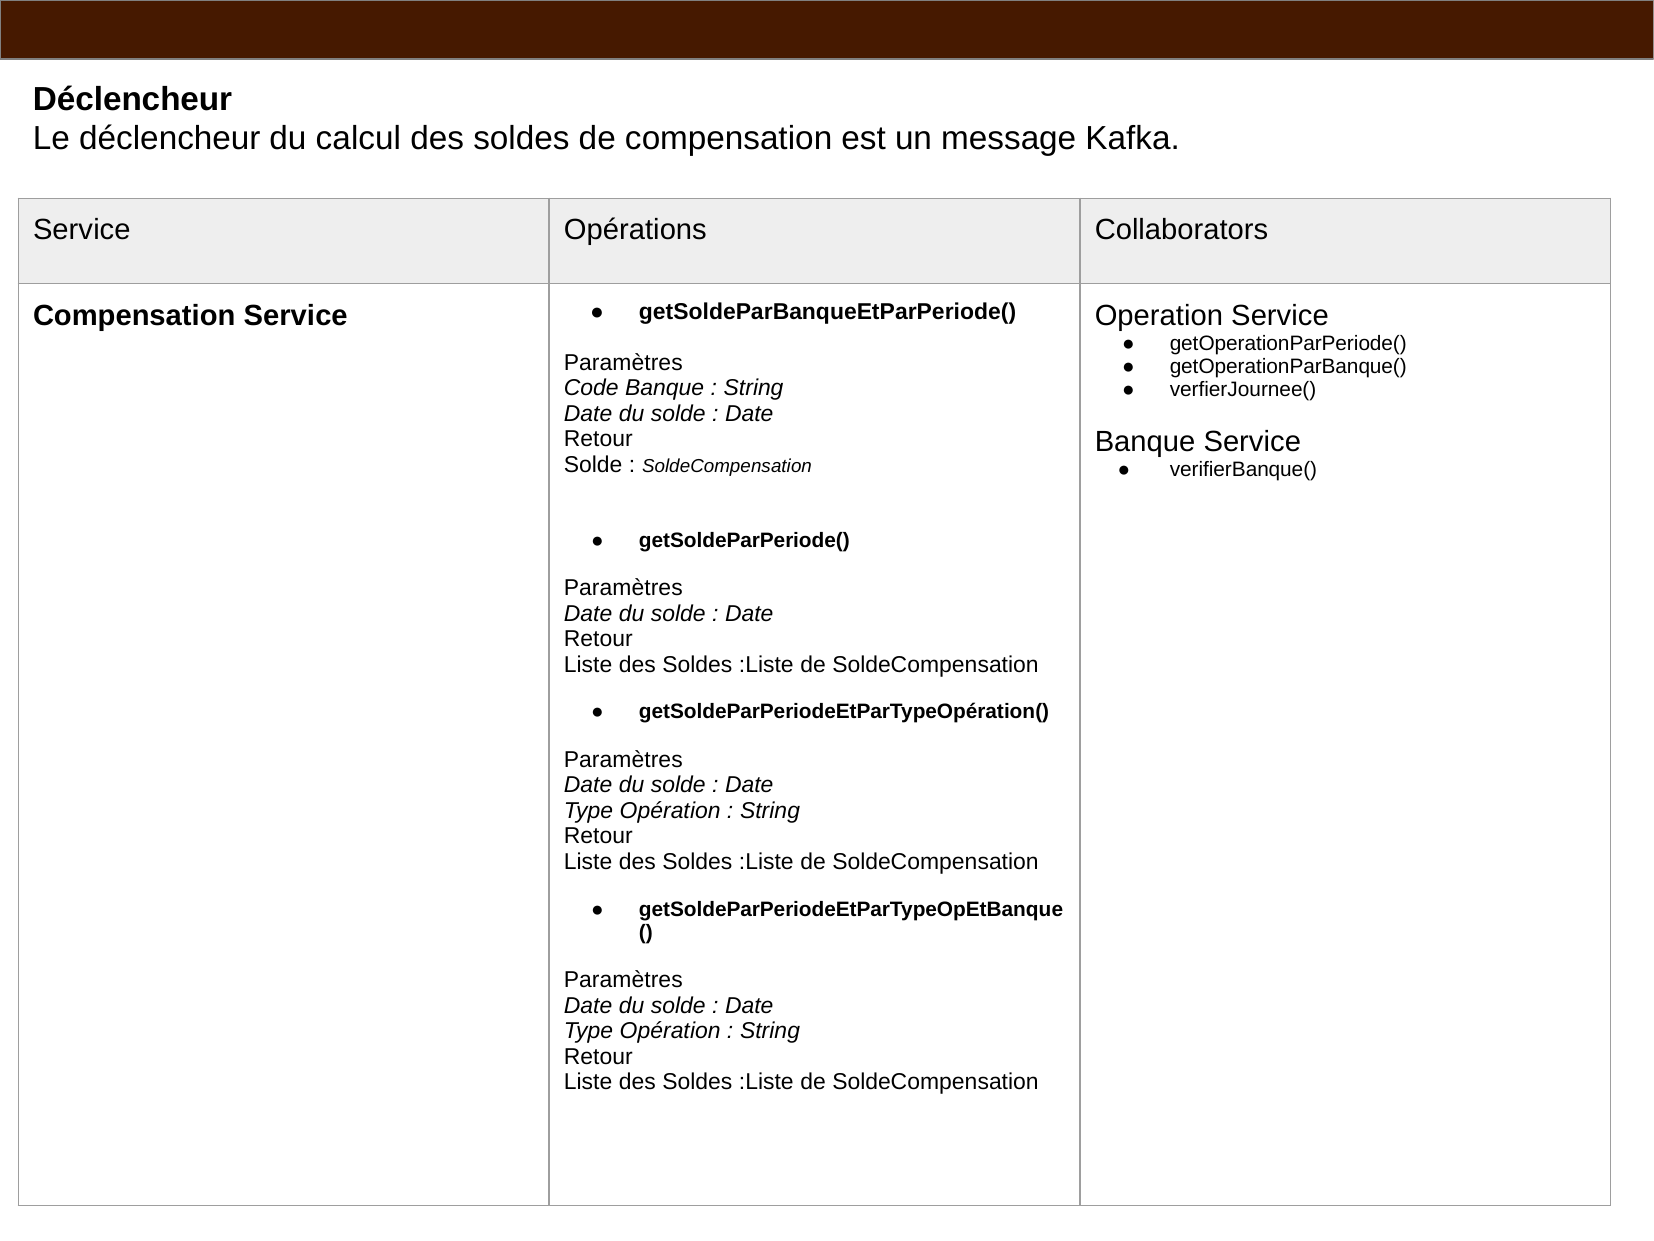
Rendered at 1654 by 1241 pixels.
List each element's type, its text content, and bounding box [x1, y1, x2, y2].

table_header Service [19, 199, 548, 283]
table_header Opérations [550, 199, 1079, 283]
table_cell getSoldeParBanqueEtParPeriode() Paramètres Code Banque : String Date du solde : Date Retour Solde : SoldeCompensation getSoldeParPeriode() Paramètres Date du solde : Date Retour Liste des Soldes :Liste de SoldeCompensation getSoldeParPeriodeEtParTypeOpération() Paramètres Date du solde : Date Type Opération : String Retour Liste des Soldes :Liste de SoldeCompensation getSoldeParPeriodeEtParTypeOpEtBanque() Paramètres Date du solde : Date Type Opération : String Retour Liste des Soldes :Liste de SoldeCompensation [550, 284, 1079, 1205]
table_cell Operation Service getOperationParPeriode() getOperationParBanque() verfierJournee() Banque Service verifierBanque() [1081, 284, 1610, 1205]
table_header Collaborators [1081, 199, 1610, 283]
text_box [0, 0, 1654, 59]
text_box Déclencheur Le déclencheur du calcul des soldes de compensation est un message Kafka. [18, 69, 1612, 164]
table_cell Compensation Service [19, 284, 548, 1205]
